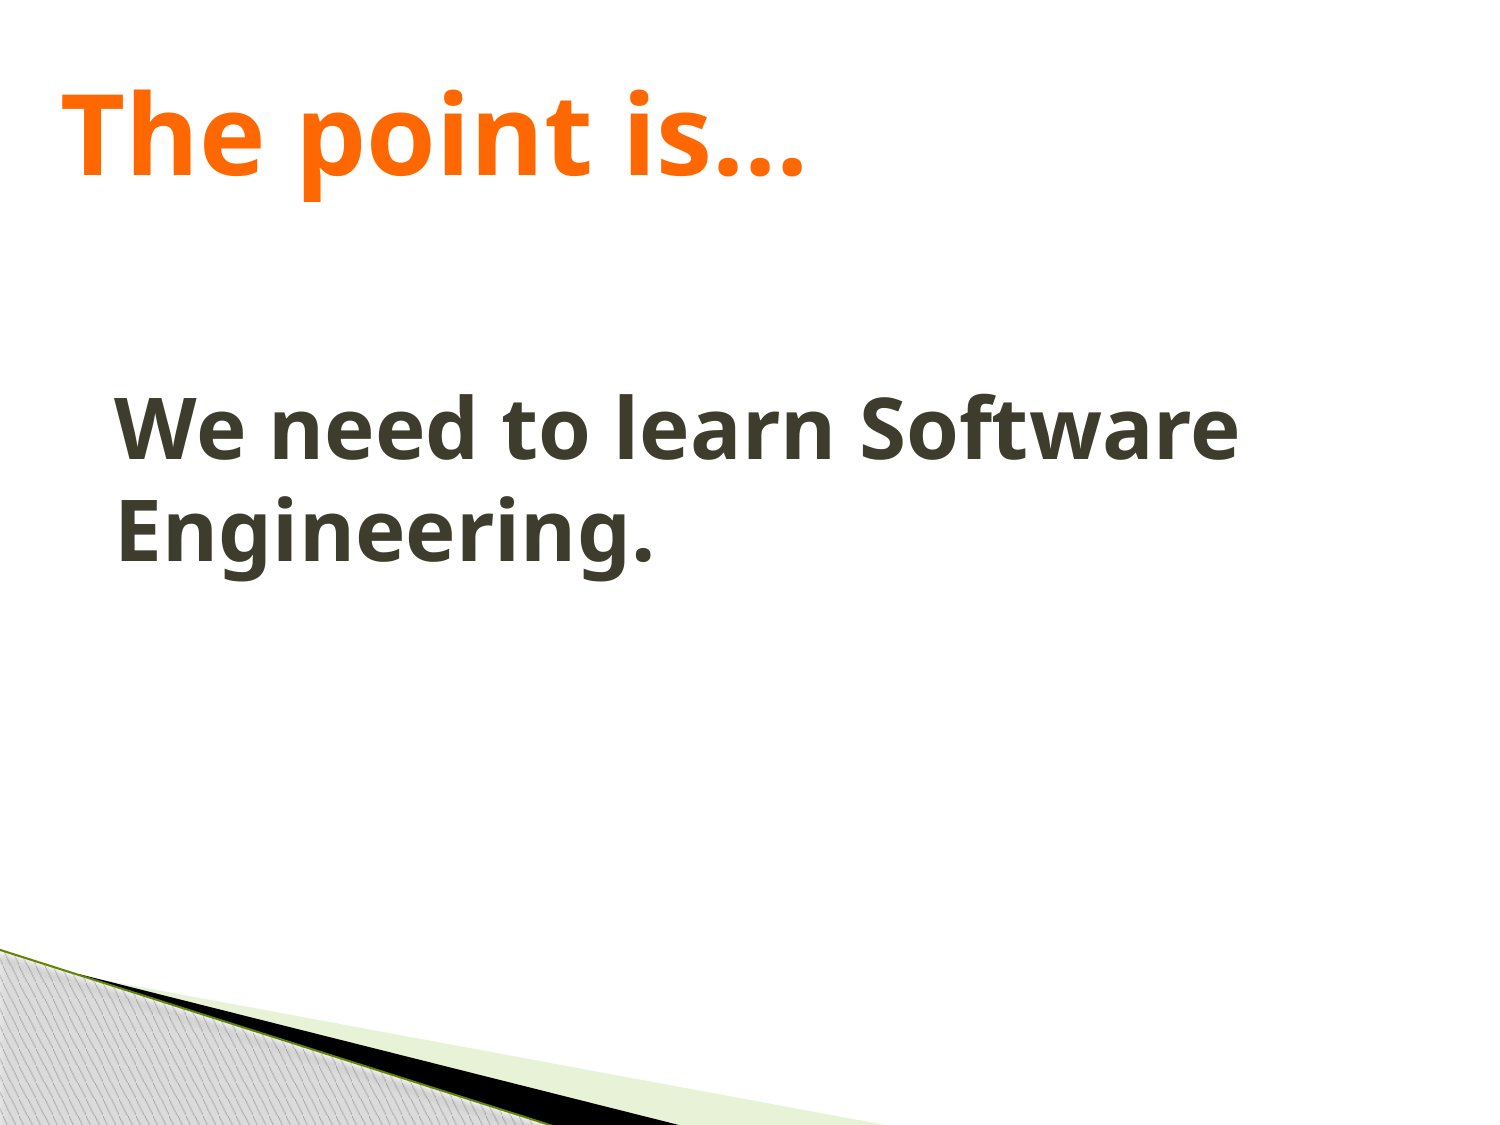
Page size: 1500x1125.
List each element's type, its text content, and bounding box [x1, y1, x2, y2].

text_box The point is… [35, 55, 1386, 232]
title We need to learn Software Engineering. [100, 361, 1451, 592]
